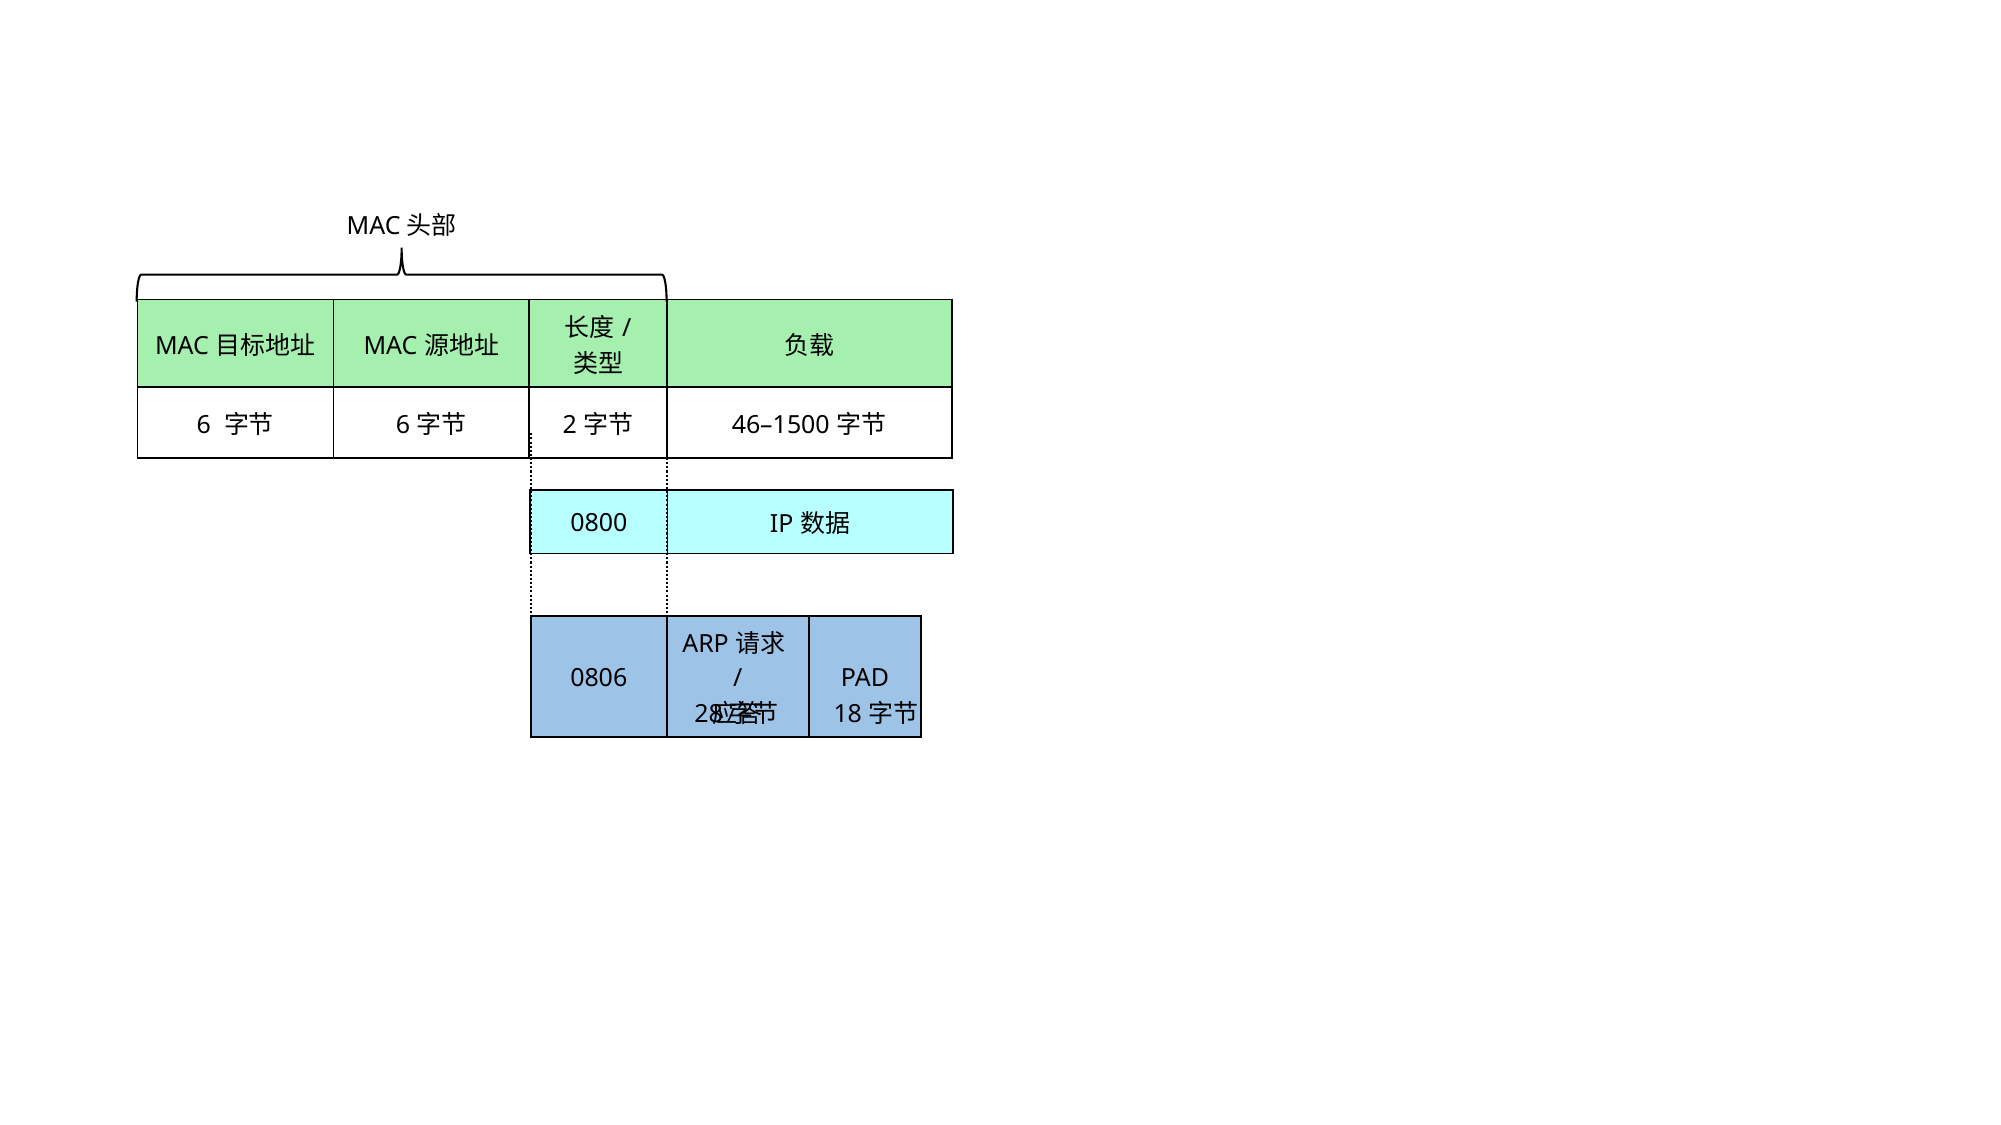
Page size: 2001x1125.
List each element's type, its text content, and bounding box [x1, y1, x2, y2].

table_header MAC源地址 [334, 302, 528, 386]
table_cell 2字节 [530, 388, 666, 457]
table_header 0800 [532, 491, 666, 553]
table_header 负载 [668, 300, 951, 386]
text_box MAC头部 [331, 202, 472, 247]
table_cell 6 字节 [138, 388, 333, 457]
table_cell 6字节 [334, 388, 528, 457]
table_header MAC目标地址 [138, 302, 333, 386]
table_header 长度/ 类型 [530, 302, 666, 386]
text_box 18字节 [805, 690, 946, 736]
table_header ARP请求/ 应答 [668, 617, 808, 690]
table_cell 46–1500字节 [668, 388, 951, 457]
text_box 28字节 [666, 690, 805, 736]
table_header 0806 [532, 617, 666, 736]
text_box [136, 247, 668, 302]
table_header PAD [810, 617, 920, 690]
table_header IP数据 [668, 491, 952, 553]
